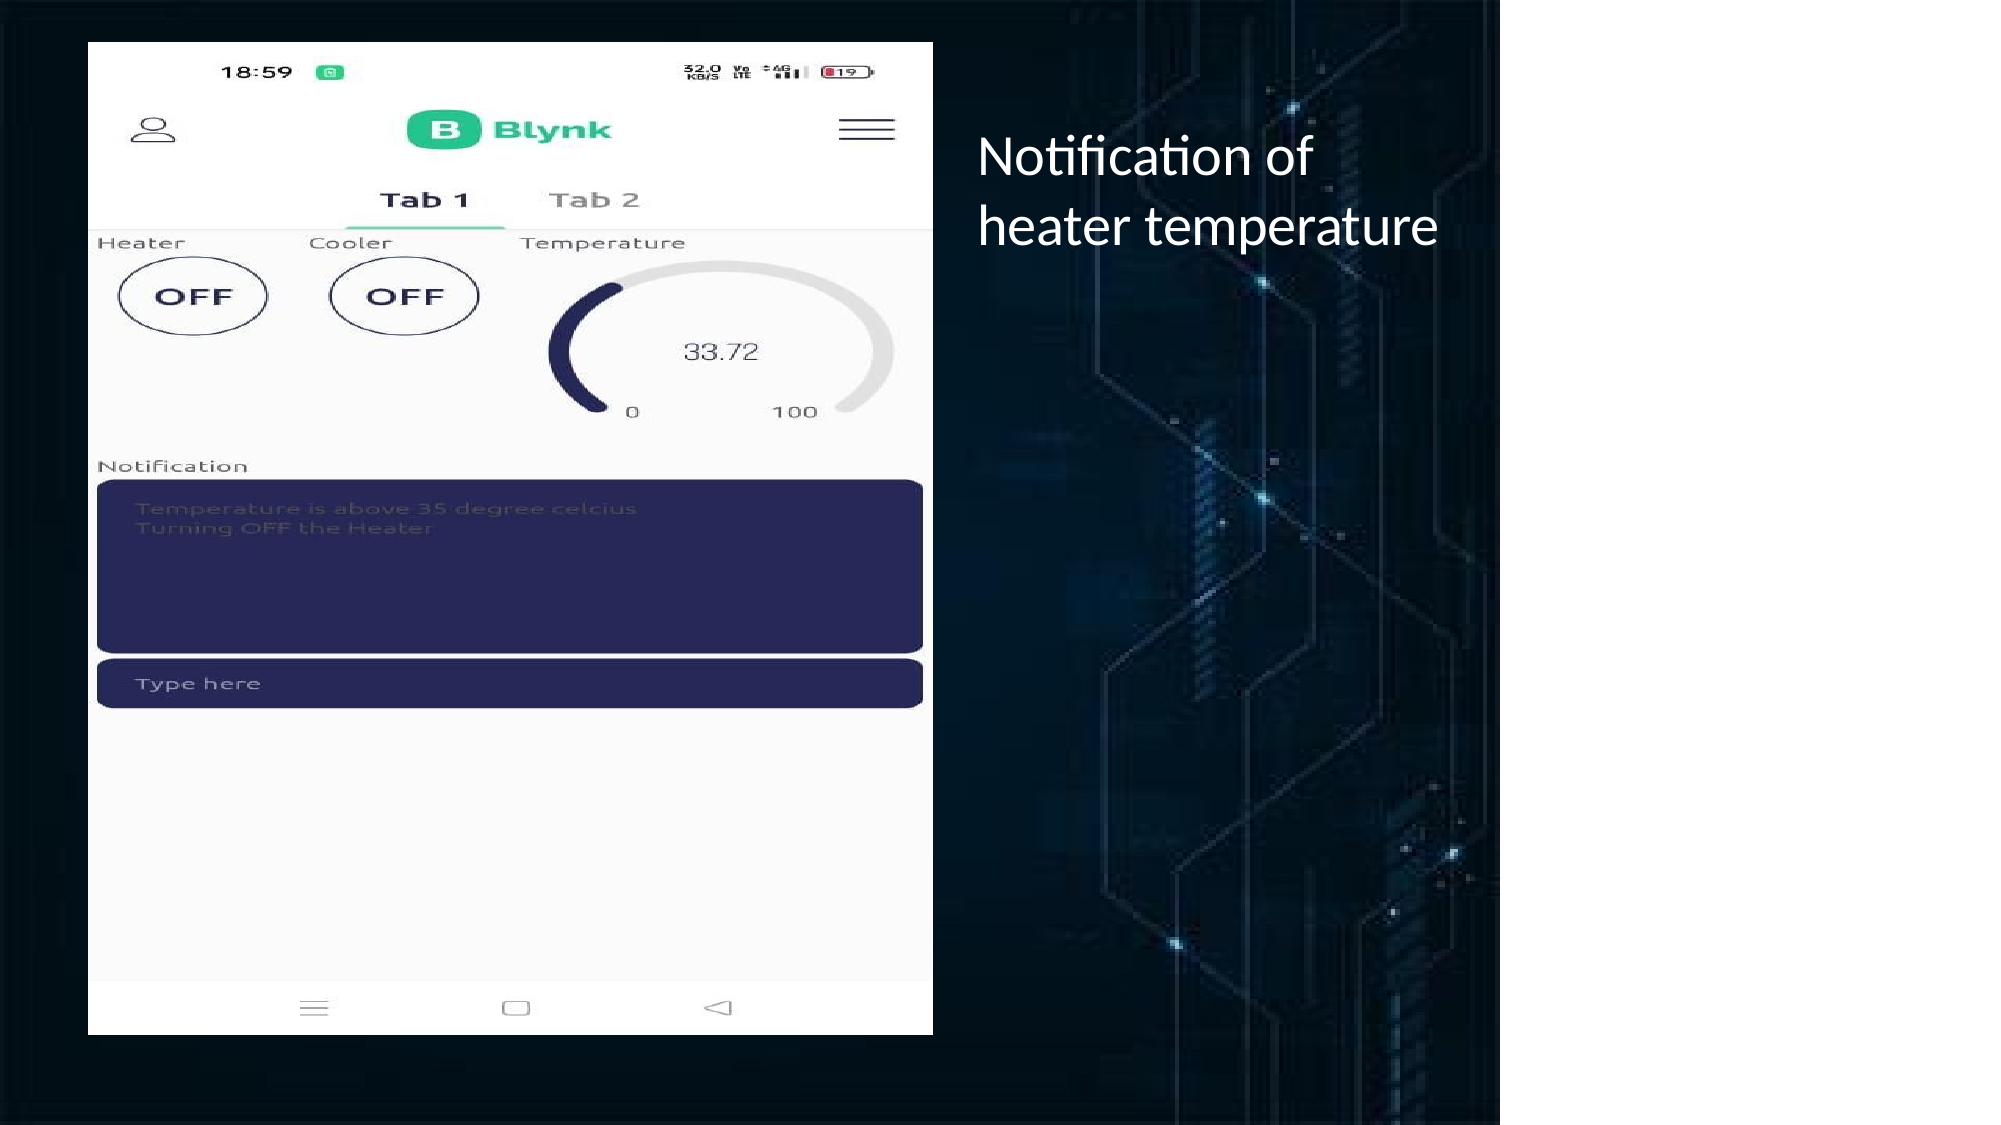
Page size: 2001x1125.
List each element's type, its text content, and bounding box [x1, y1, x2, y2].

picture [0, 0, 1500, 1125]
title Notification of heater temperature [975, 115, 1448, 306]
